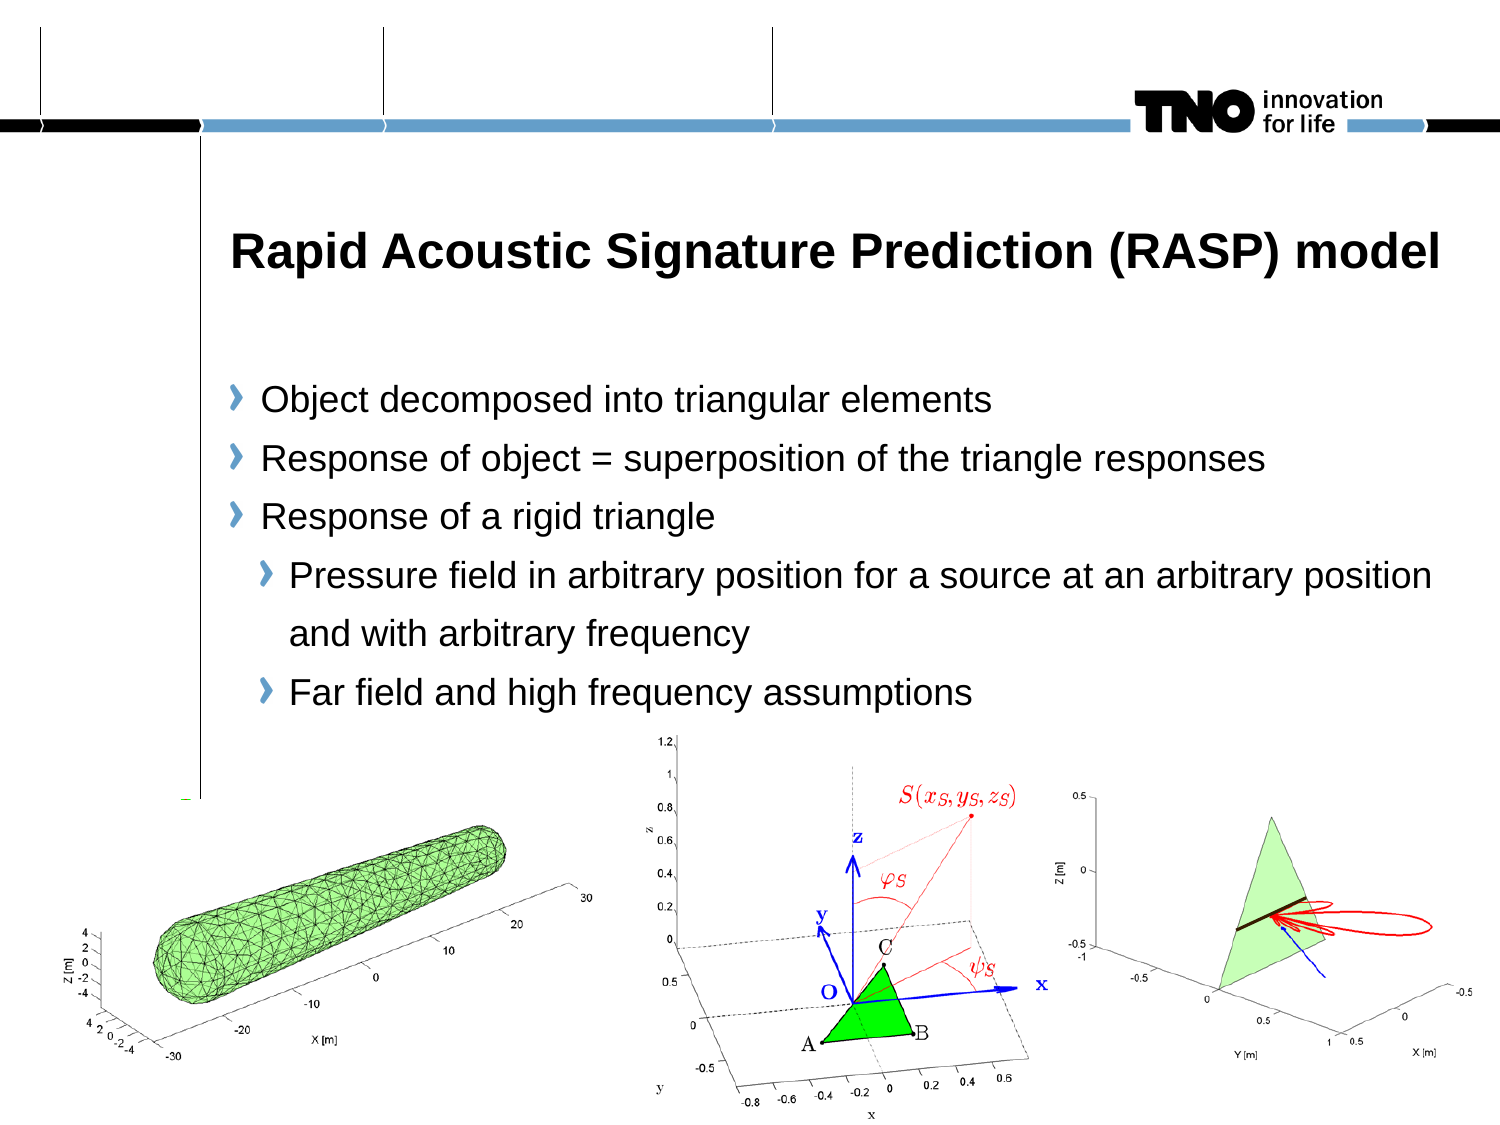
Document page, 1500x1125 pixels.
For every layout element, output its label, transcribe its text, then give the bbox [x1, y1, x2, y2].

picture [633, 734, 1061, 1125]
title Rapid Acoustic Signature Prediction (RASP) model [230, 220, 1459, 339]
picture [0, 26, 1500, 133]
picture [230, 443, 243, 470]
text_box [1049, 774, 1495, 1079]
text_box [29, 799, 609, 1064]
picture [230, 501, 243, 528]
picture [230, 384, 243, 411]
picture [260, 560, 273, 587]
picture [260, 677, 273, 704]
text_box Object decomposed into triangular elements Response of object = superposition of the triangle responses Response of a rigid triangle Pressure field in arbitrary position for a source at an arbitrary position and with arbitrary frequency Far field and high frequency assumptions [230, 361, 1459, 1048]
